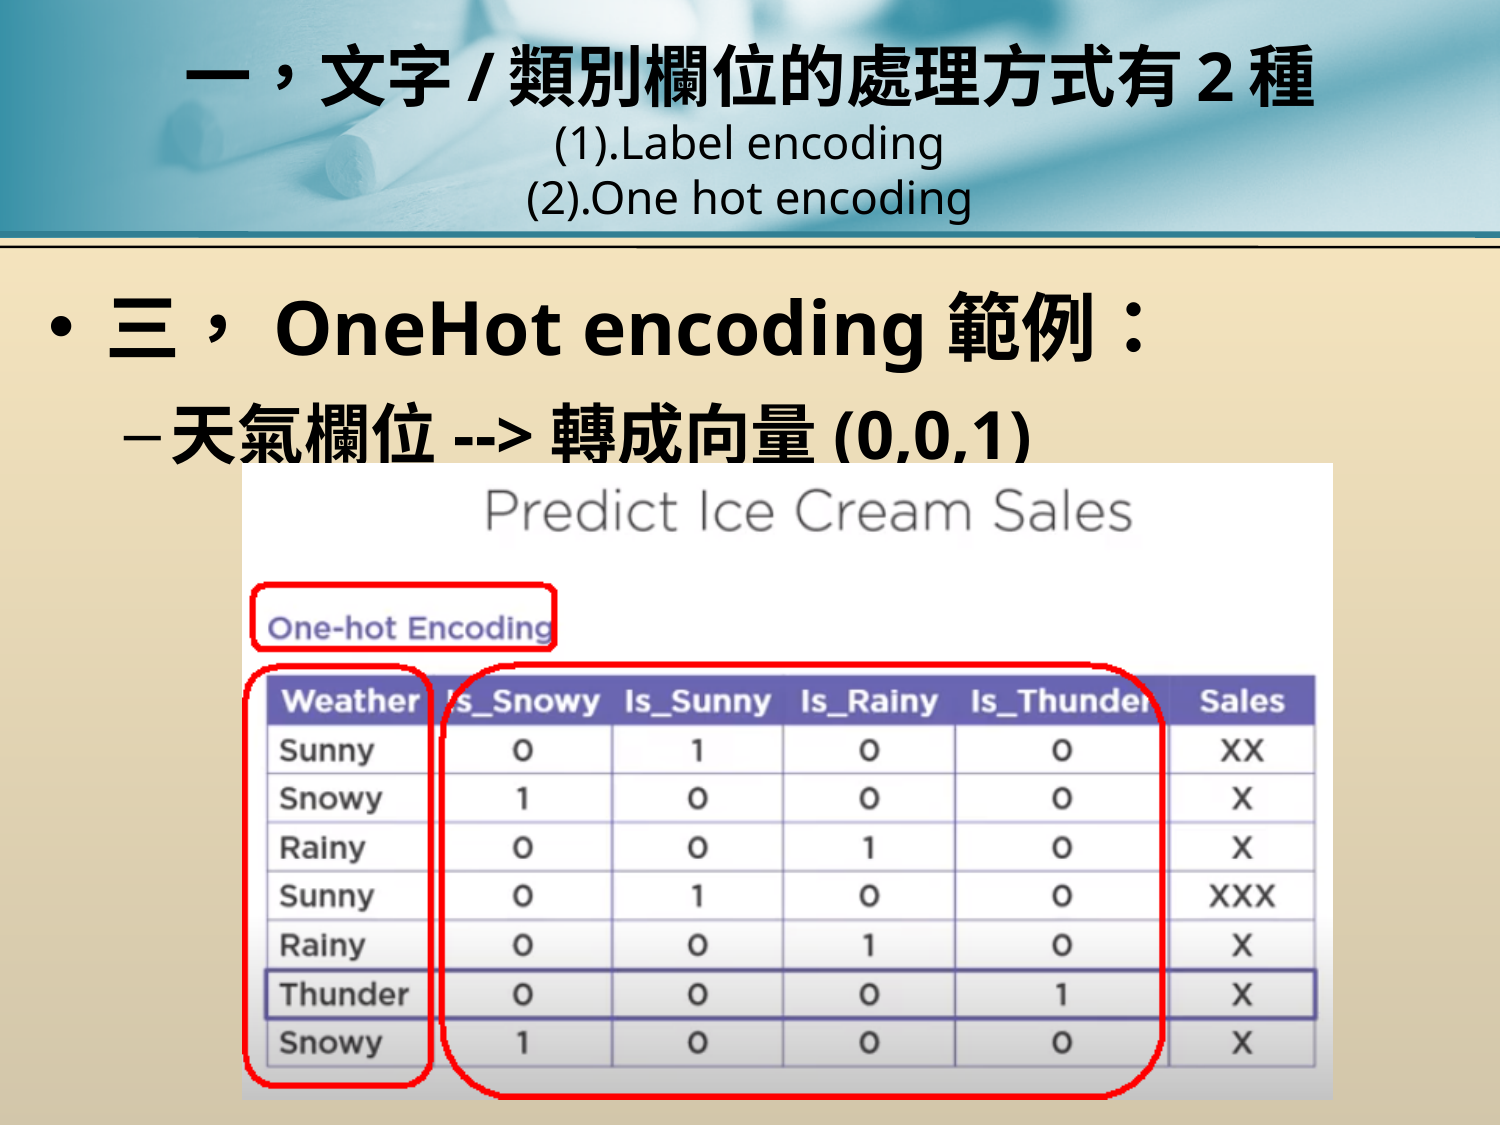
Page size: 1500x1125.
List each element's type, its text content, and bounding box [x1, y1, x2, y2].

picture [241, 463, 1333, 1100]
title 一，文字/類別欄位的處理方式有2種 (1).Label encoding (2).One hot encoding [75, 24, 1425, 233]
list 三，OneHot encoding範例： 天氣欄位-->轉成向量(0,0,1) [34, 273, 1500, 1016]
